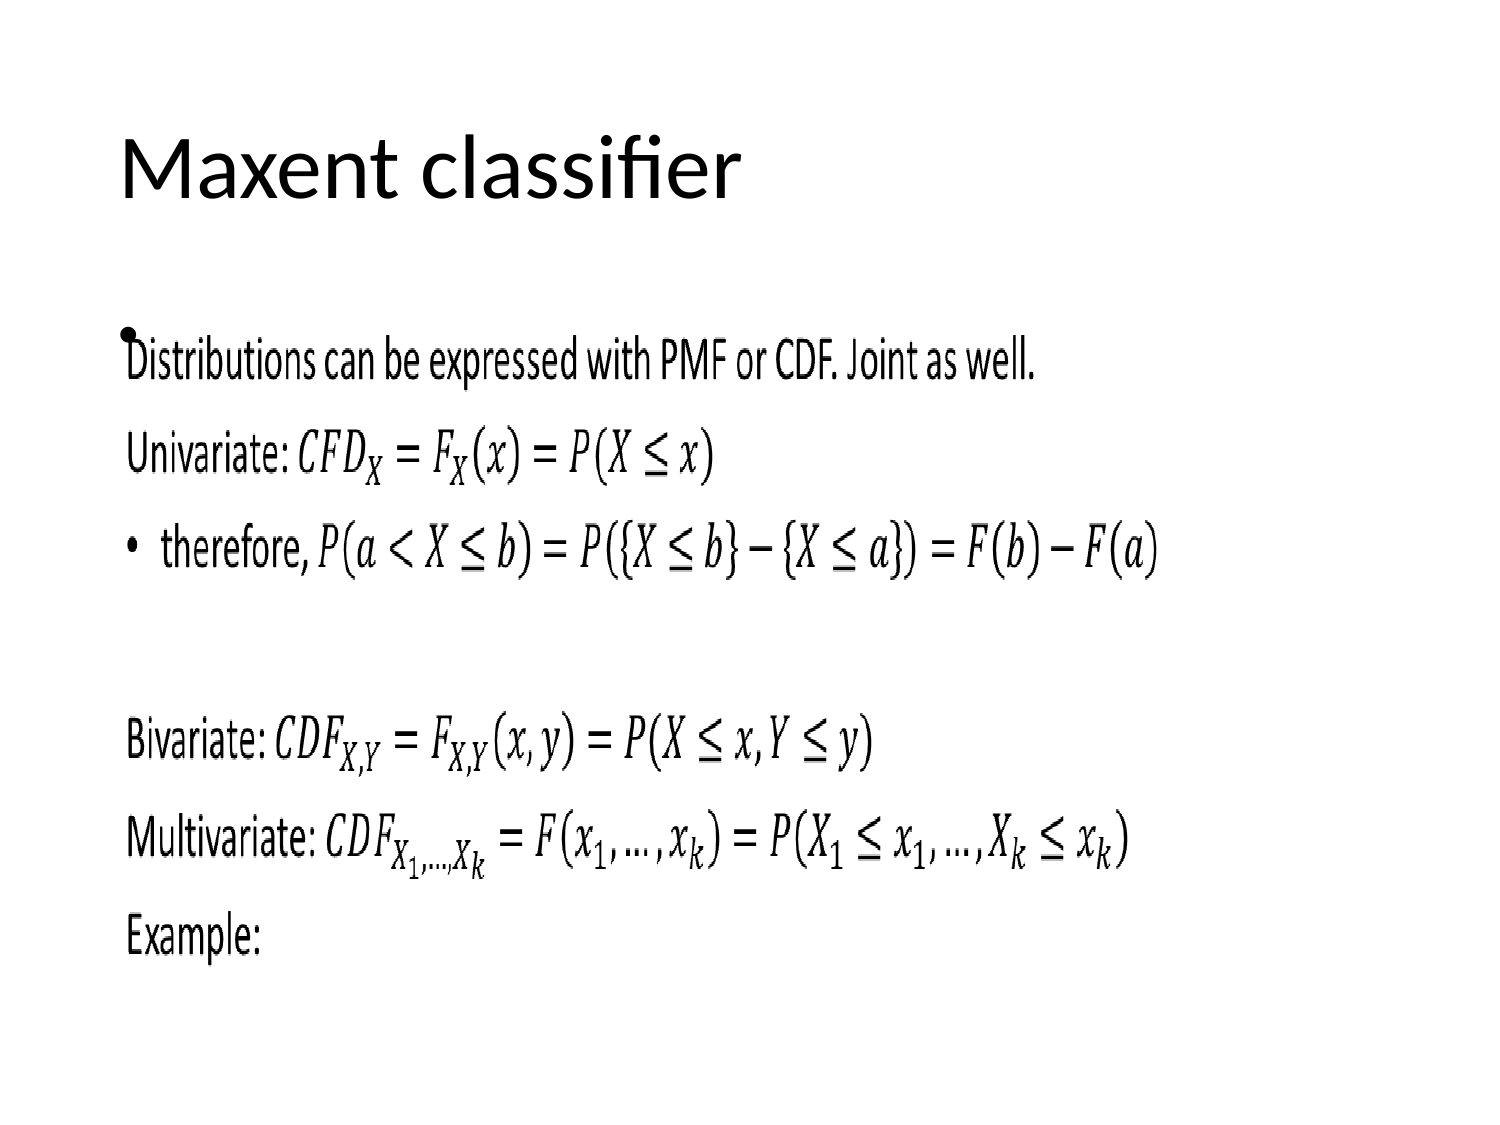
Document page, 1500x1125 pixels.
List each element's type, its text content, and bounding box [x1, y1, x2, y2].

title Maxent classifier [103, 59, 1397, 278]
list [103, 299, 1397, 1014]
